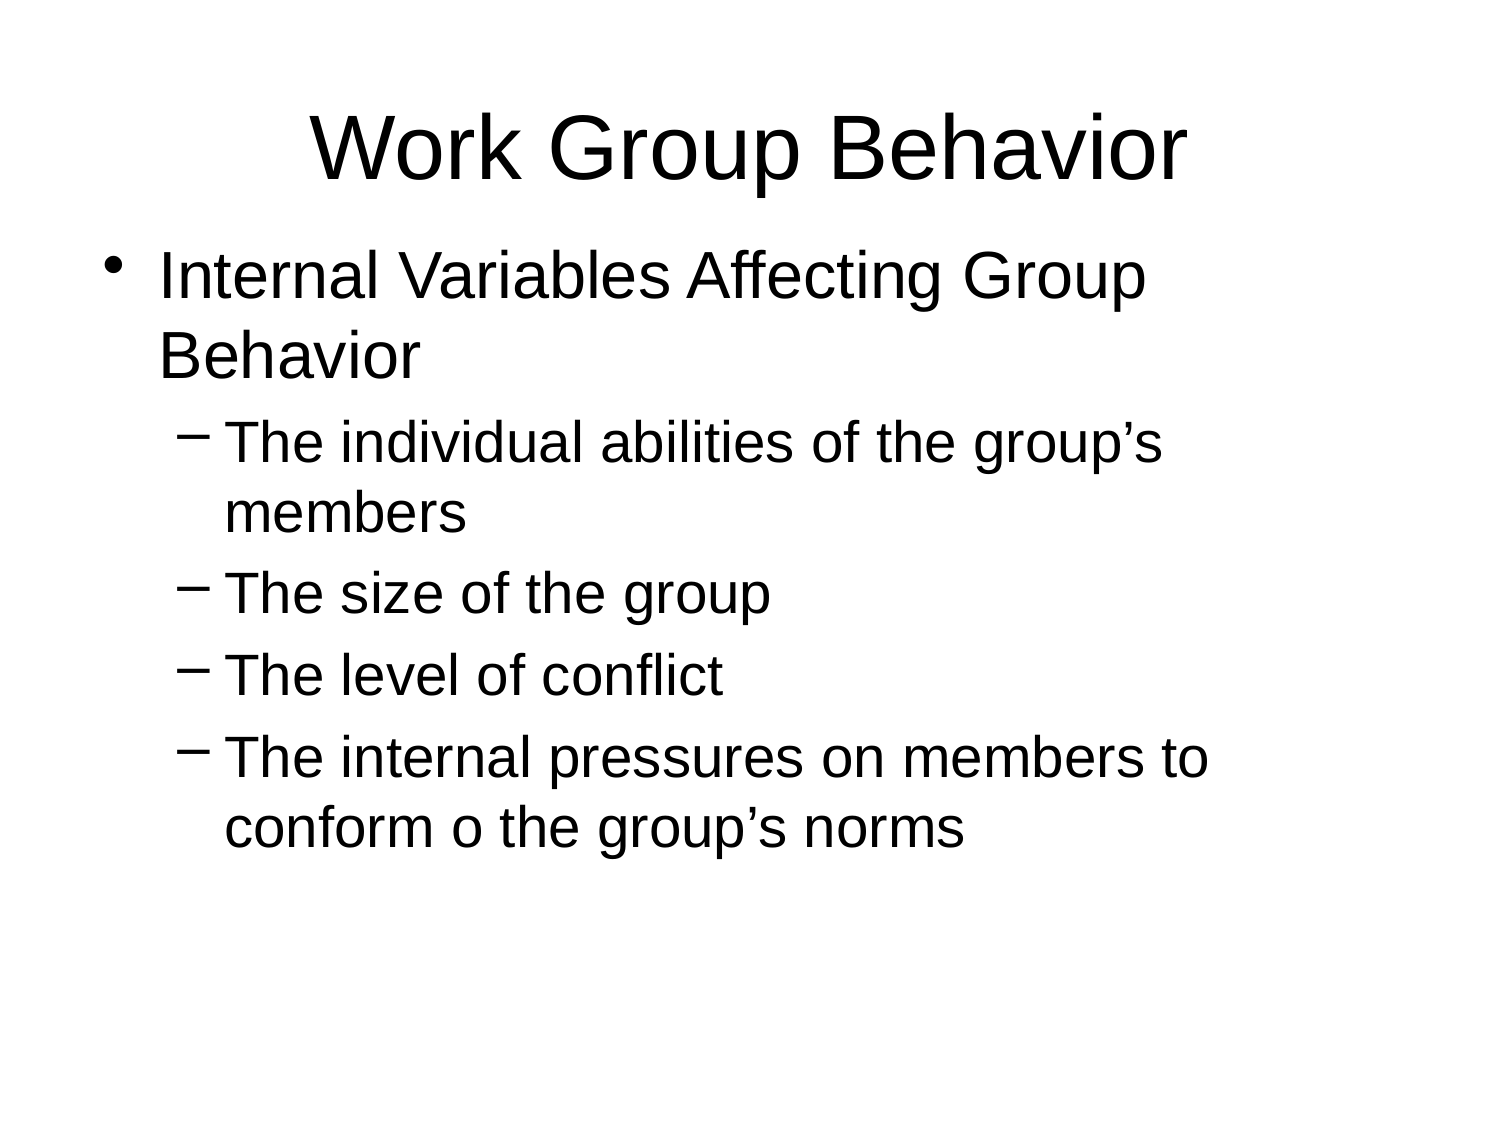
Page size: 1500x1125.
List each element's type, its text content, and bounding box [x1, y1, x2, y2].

list Internal Variables Affecting Group Behavior The individual abilities of the group’s members The size of the group The level of conflict The internal pressures on members to conform o the group’s norms [87, 224, 1417, 988]
title Work Group Behavior [87, 94, 1413, 191]
